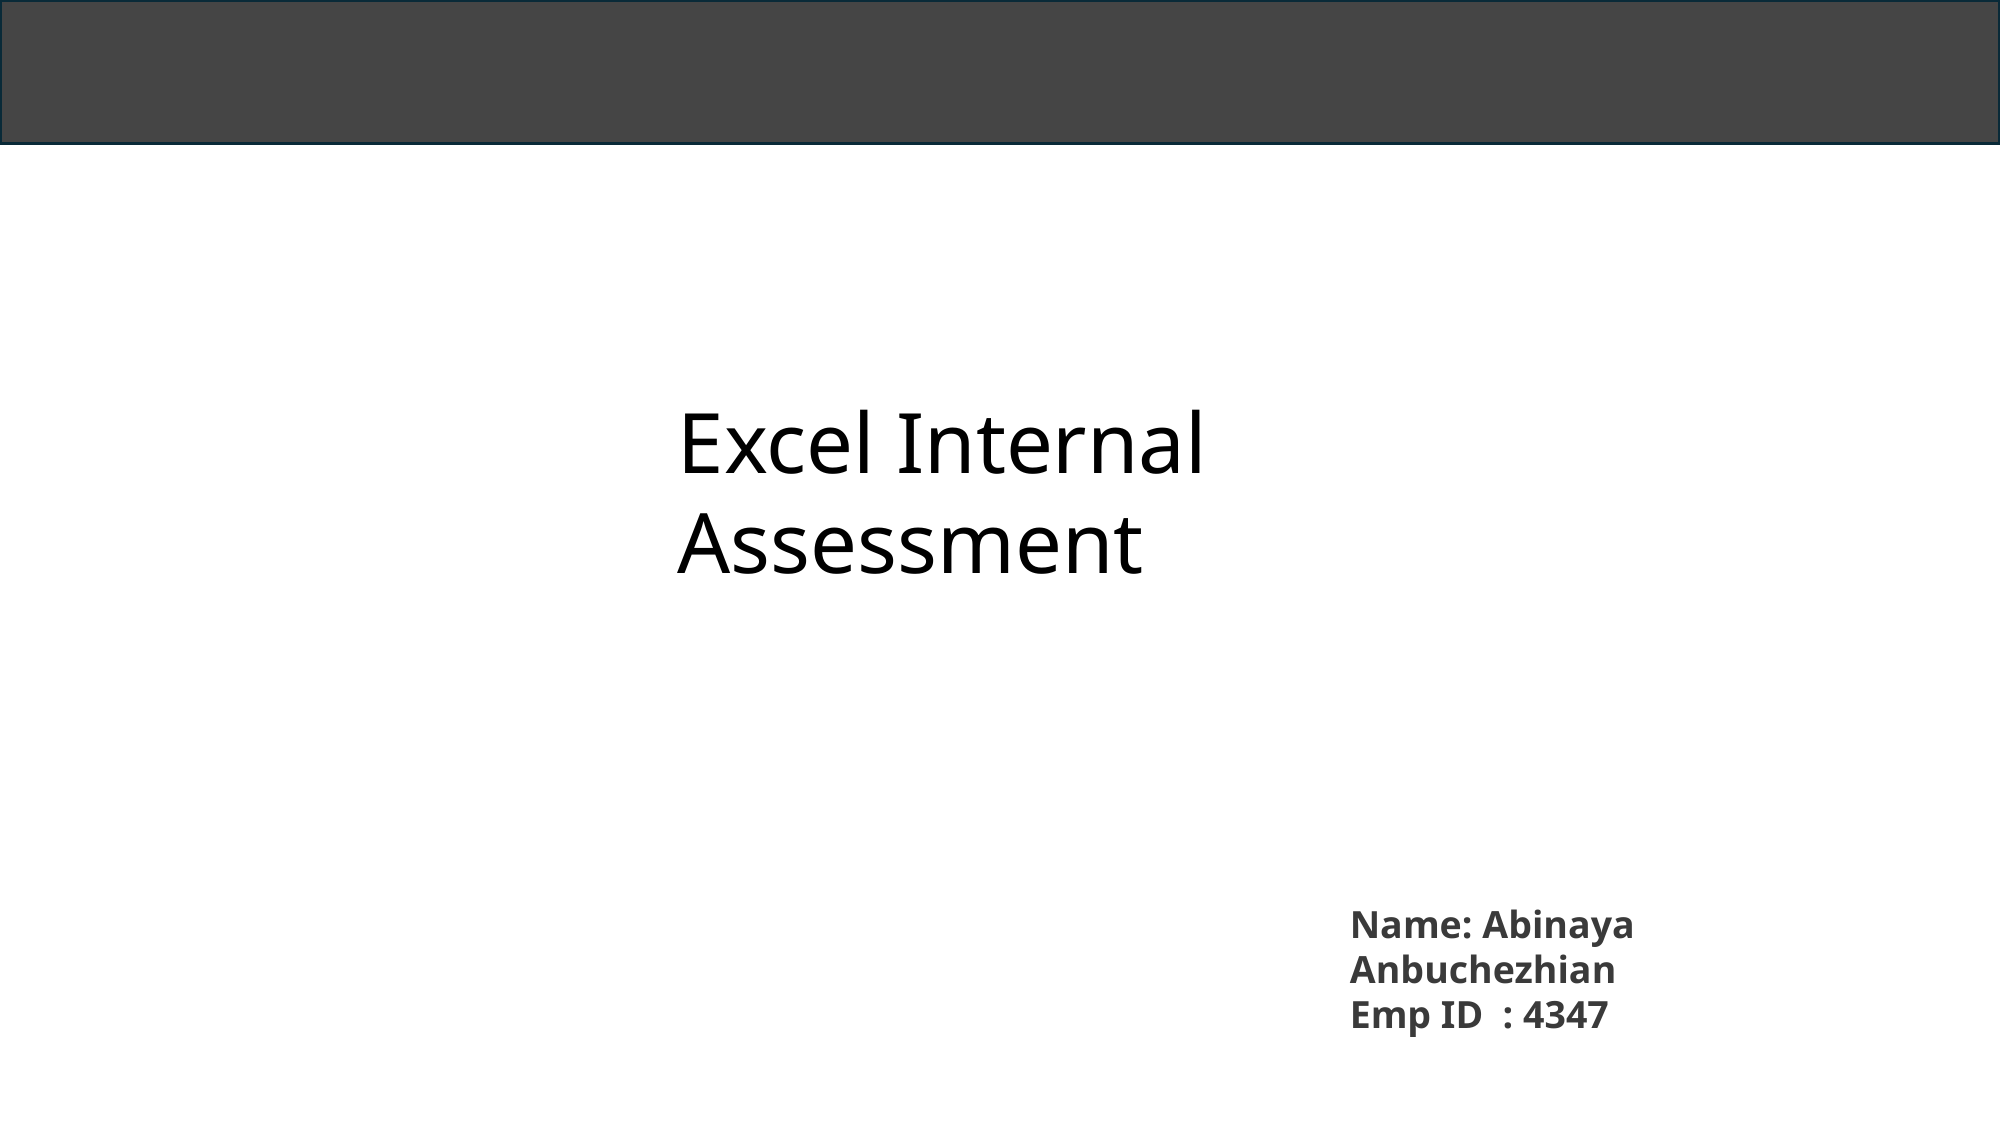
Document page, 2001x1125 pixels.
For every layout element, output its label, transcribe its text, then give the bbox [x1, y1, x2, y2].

text_box Excel Internal Assessment [663, 382, 1427, 598]
text_box Name: Abinaya Anbuchezhian Emp ID : 4347 [1334, 893, 1917, 1043]
text_box [0, 0, 2000, 145]
